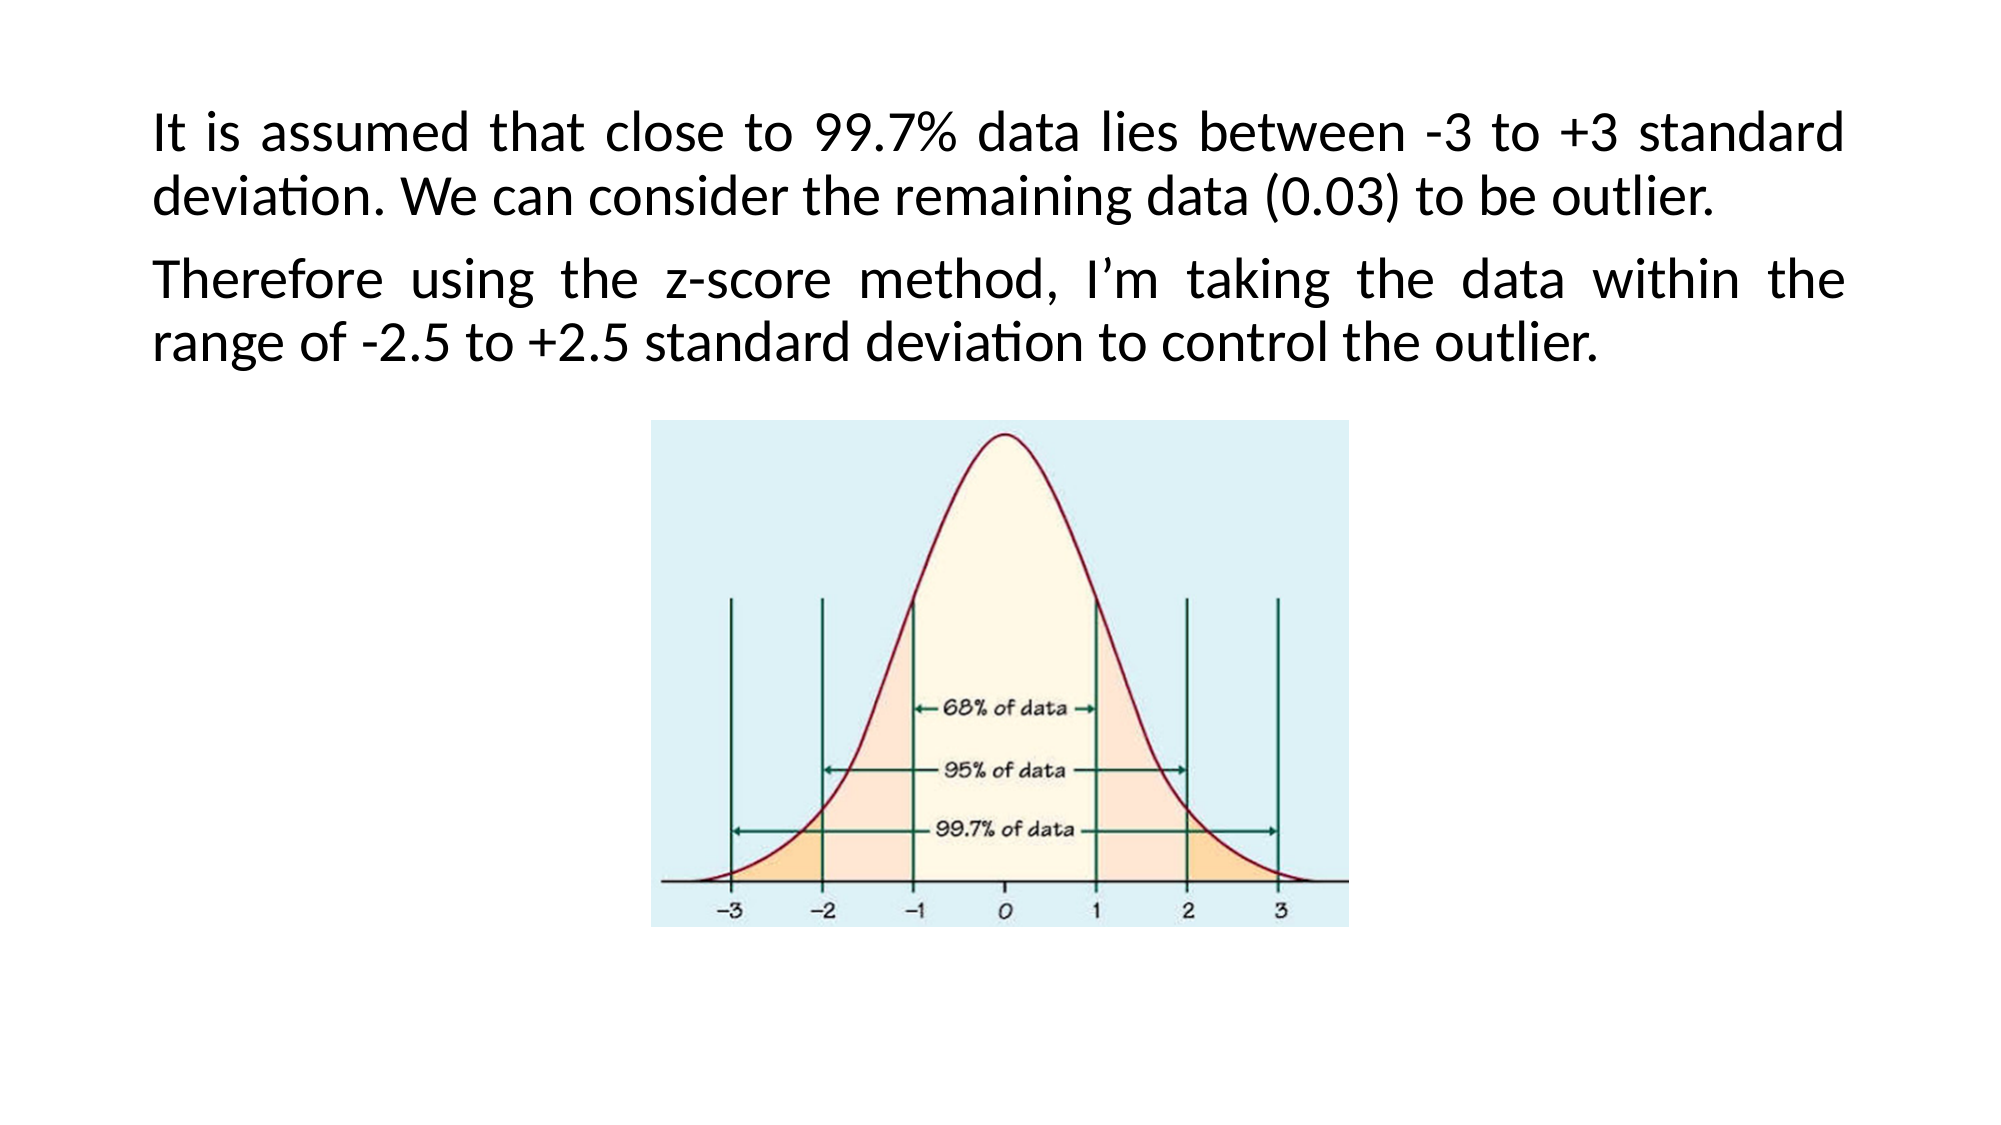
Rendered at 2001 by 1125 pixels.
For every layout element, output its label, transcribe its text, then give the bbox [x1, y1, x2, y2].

list It is assumed that close to 99.7% data lies between -3 to +3 standard deviation. We can consider the remaining data (0.03) to be outlier. Therefore using the z-score method, I’m taking the data within the range of -2.5 to +2.5 standard deviation to control the outlier. [137, 94, 1863, 1014]
picture [651, 420, 1349, 927]
